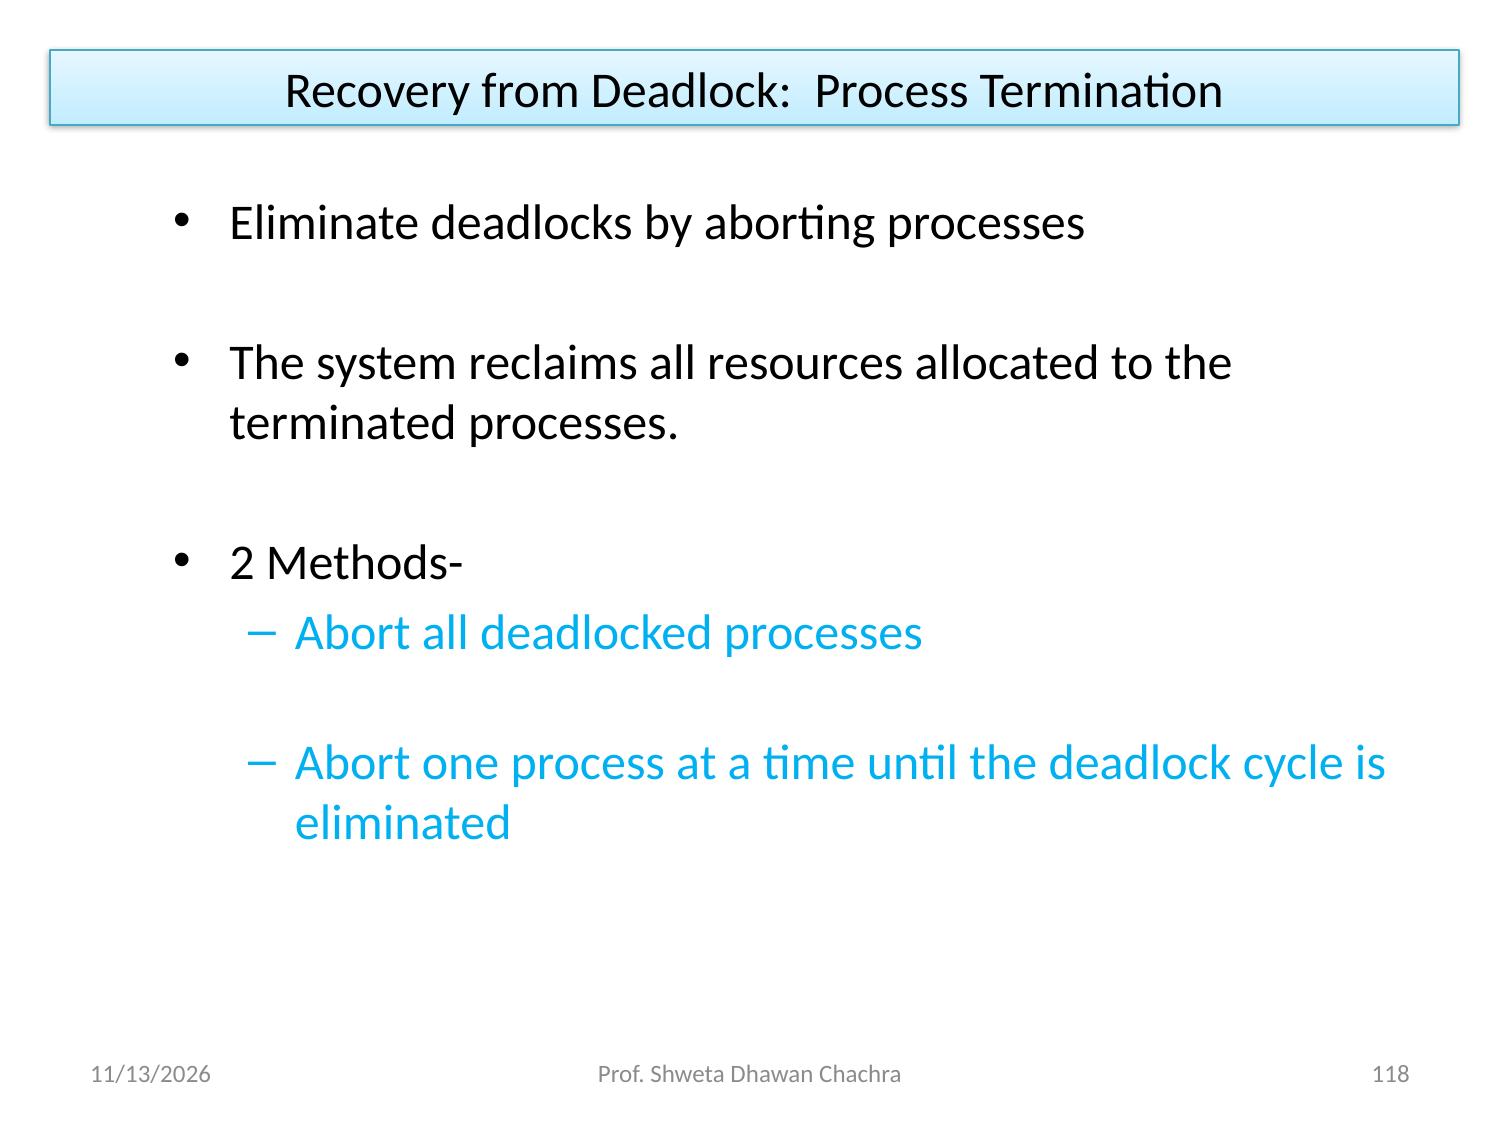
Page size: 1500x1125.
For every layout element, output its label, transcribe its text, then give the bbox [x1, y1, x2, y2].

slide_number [75, 1042, 425, 1103]
footer Prof. Shweta Dhawan Chachra [512, 1042, 988, 1103]
list Eliminate deadlocks by aborting processes The system reclaims all resources allocated to the terminated processes. 2 Methods- Abort all deadlocked processes Abort one process at a time until the deadlock cycle is eliminated [158, 181, 1421, 925]
slide_number 118 [1074, 1042, 1425, 1103]
title Recovery from Deadlock: Process Termination [49, 49, 1460, 126]
